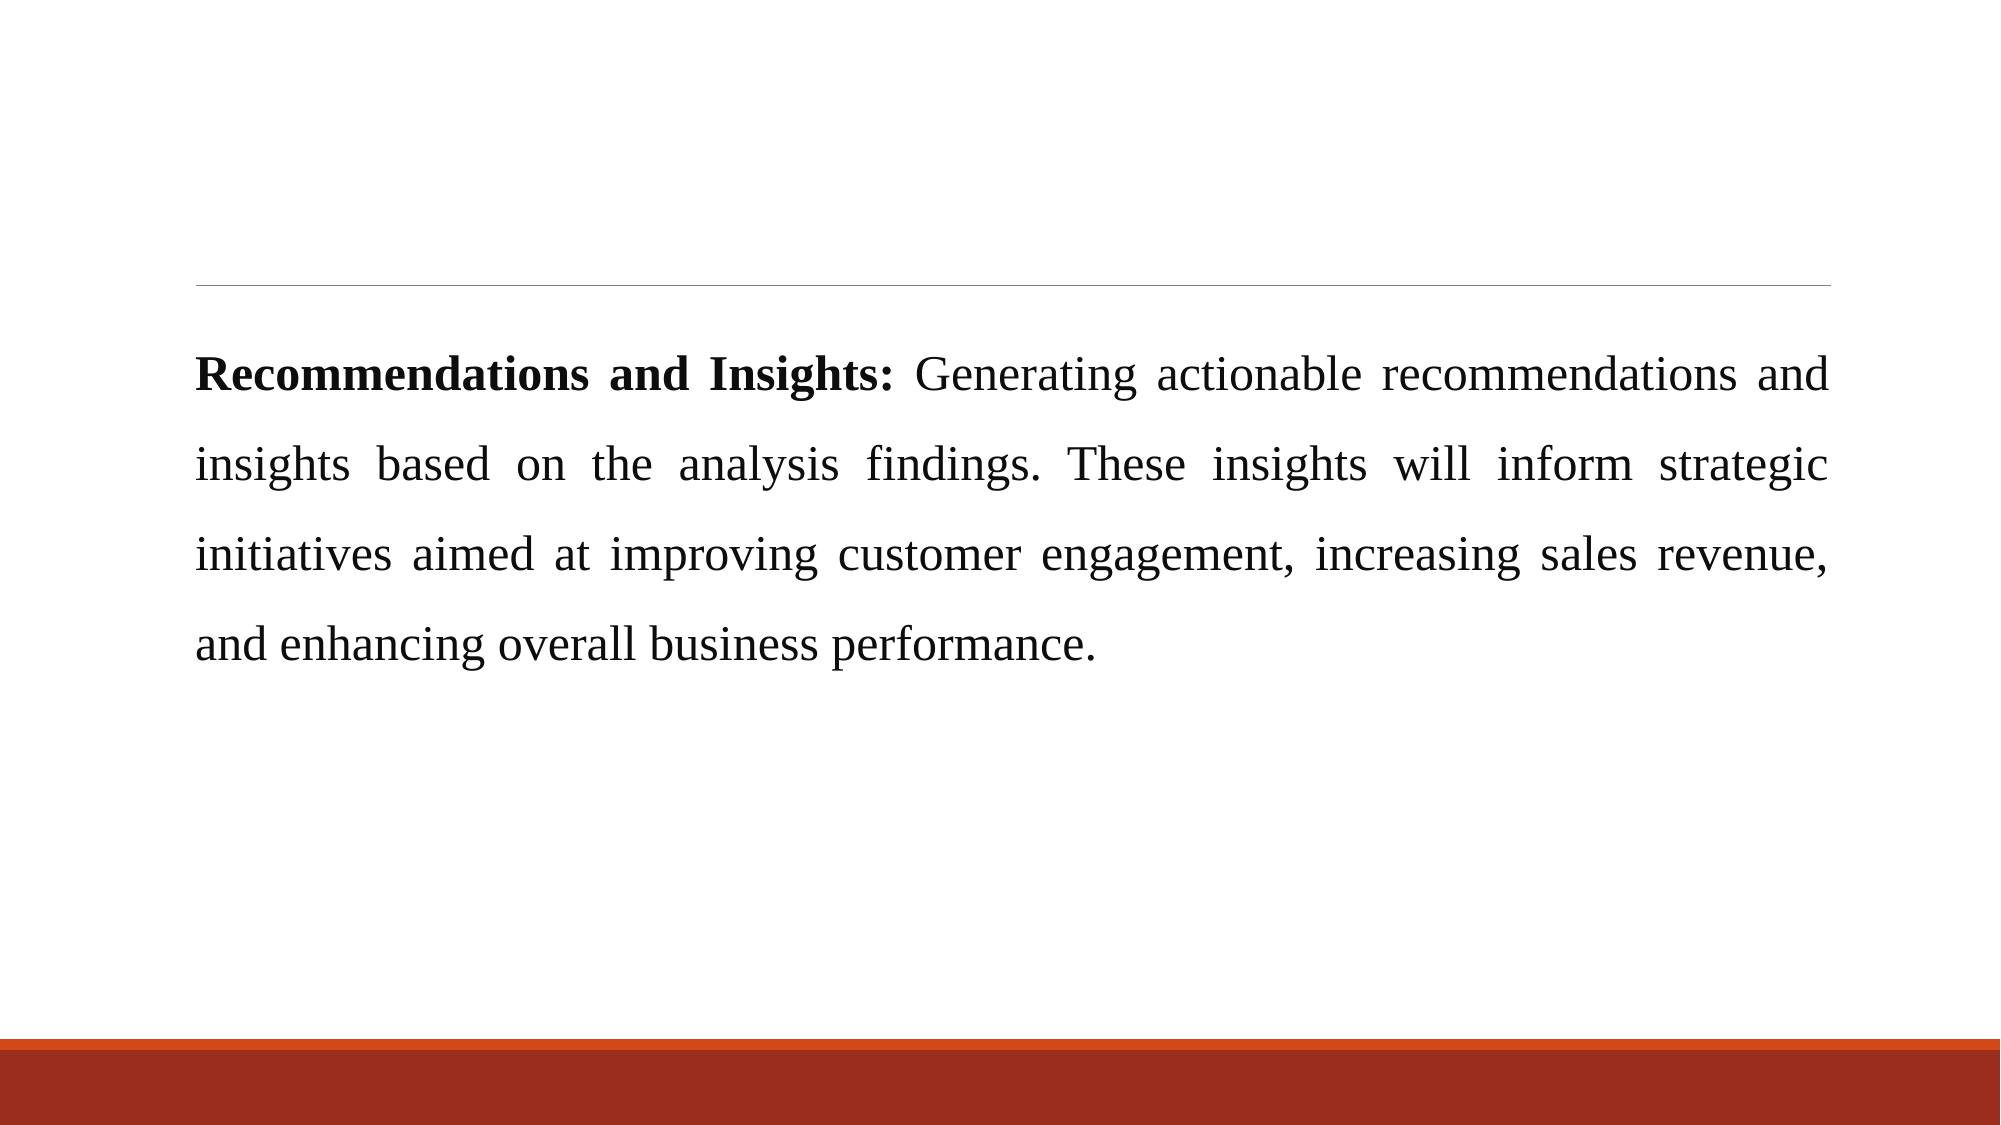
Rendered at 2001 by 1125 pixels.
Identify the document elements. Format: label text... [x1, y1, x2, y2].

list Recommendations and Insights: Generating actionable recommendations and insights based on the analysis findings. These insights will inform strategic initiatives aimed at improving customer engagement, increasing sales revenue, and enhancing overall business performance. [180, 302, 1830, 963]
